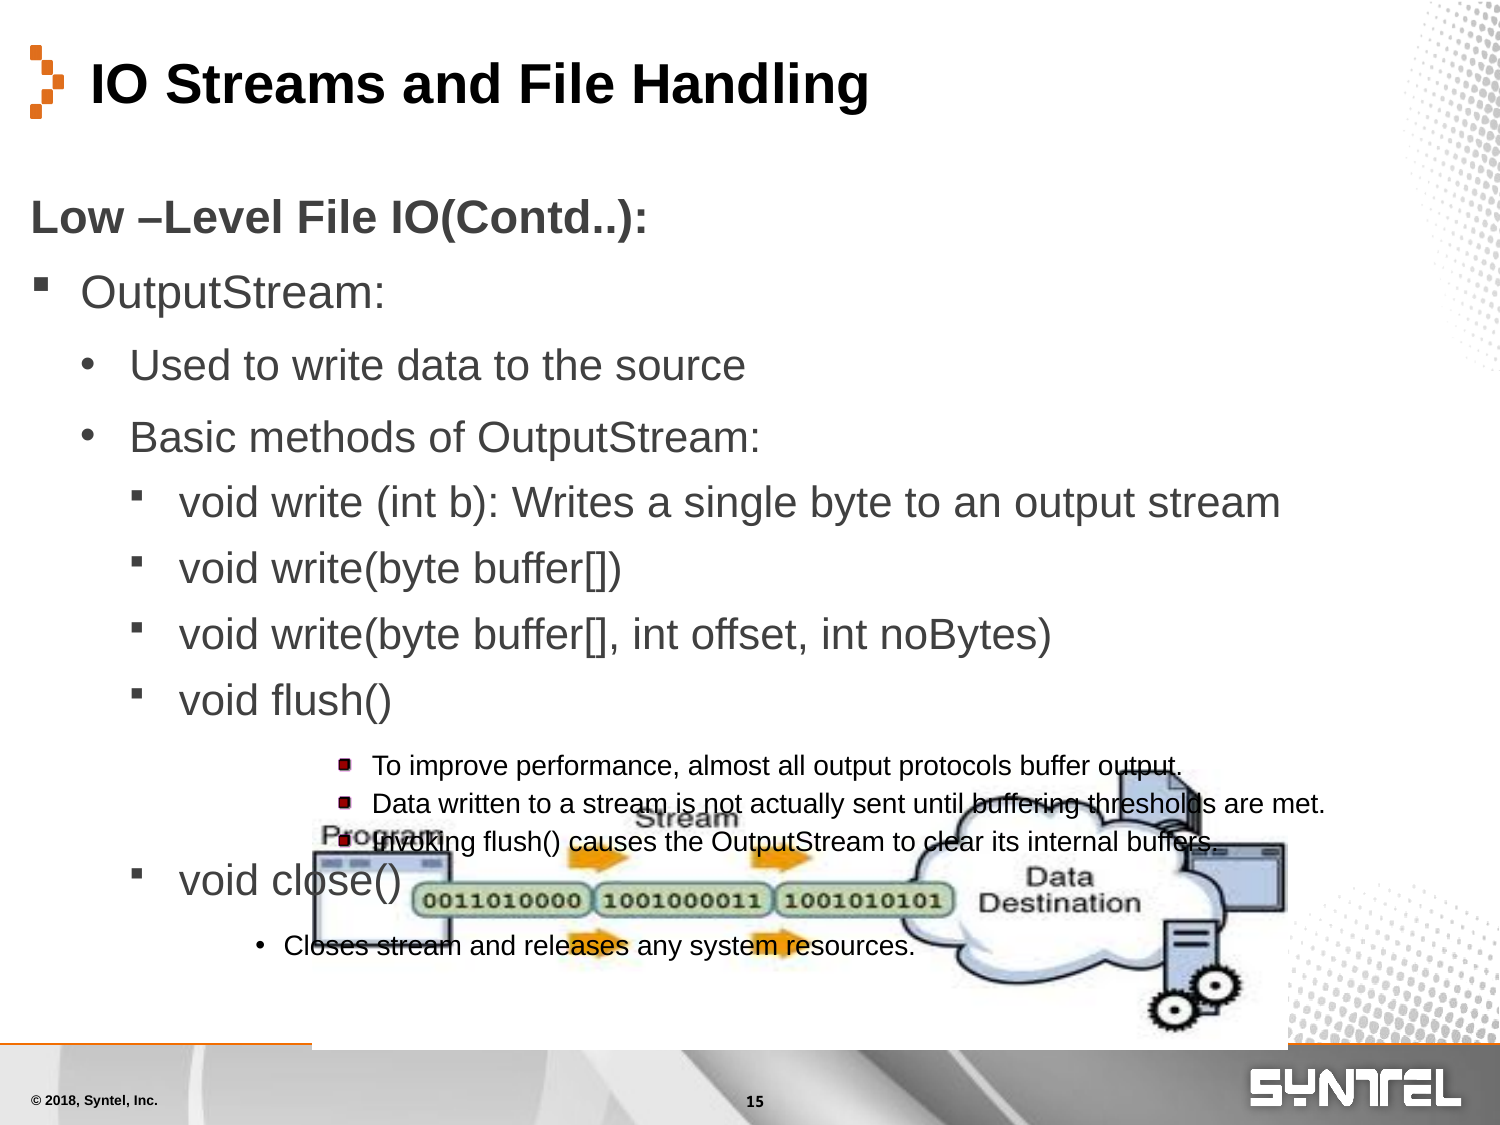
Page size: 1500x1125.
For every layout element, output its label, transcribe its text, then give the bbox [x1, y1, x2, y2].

picture [312, 756, 1288, 1051]
list Low –Level File IO(Contd..): OutputStream: Used to write data to the source Basic methods of OutputStream: void write (int b): Writes a single byte to an output stream void write(byte buffer[]) void write(byte buffer[], int offset, int noBytes) void flush() To improve performance, almost all output protocols buffer output. Data written to a stream is not actually sent until buffering thresholds are met. Invoking flush() causes the OutputStream to clear its internal buffers. void close() Closes stream and releases any system resources. [30, 186, 1461, 1006]
title IO Streams and File Handling [90, 28, 1462, 135]
picture [1250, 1069, 1462, 1112]
picture [30, 45, 64, 119]
